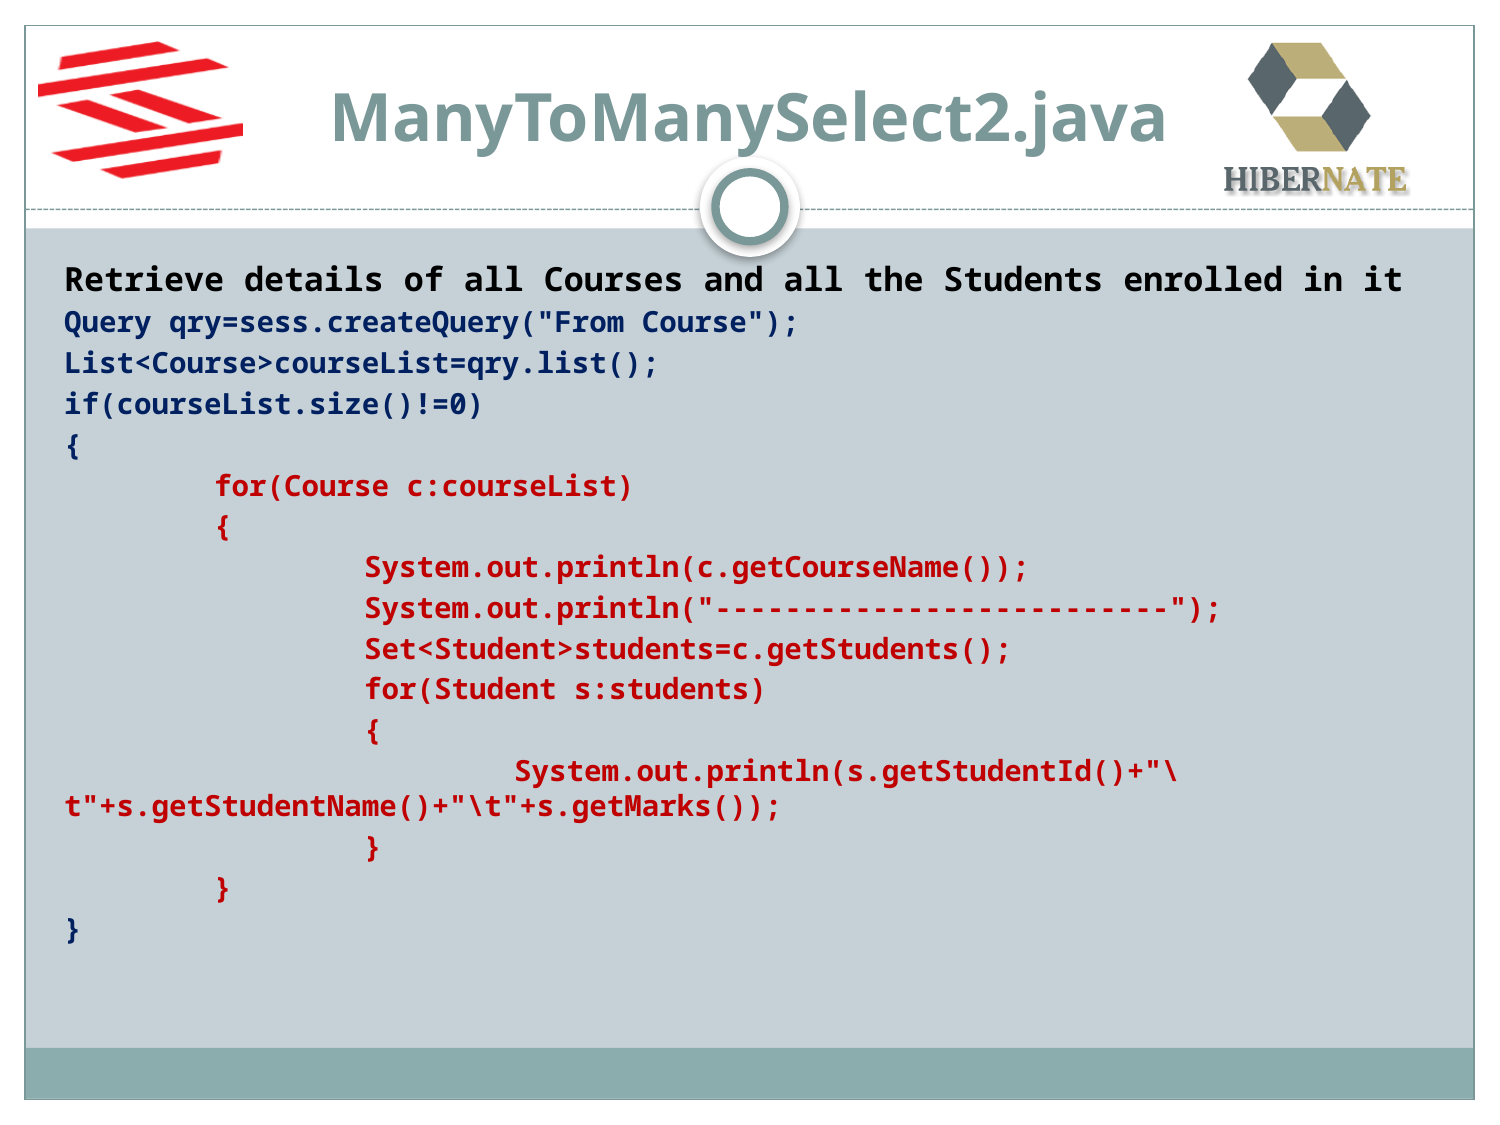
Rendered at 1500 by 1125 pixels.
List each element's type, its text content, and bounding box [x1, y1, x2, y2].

picture [1223, 42, 1411, 197]
list Retrieve details of all Courses and all the Students enrolled in it Query qry=sess.createQuery("From Course"); List<Course>courseList=qry.list(); if(courseList.size()!=0) { for(Course c:courseList) { System.out.println(c.getCourseName()); System.out.println("--------------------------"); Set<Student>students=c.getStudents(); for(Student s:students) { System.out.println(s.getStudentId()+"\t"+s.getStudentName()+"\t"+s.getMarks()); } } } [49, 250, 1445, 1001]
picture [37, 40, 243, 185]
title ManyToManySelect2.java [237, 37, 1450, 162]
